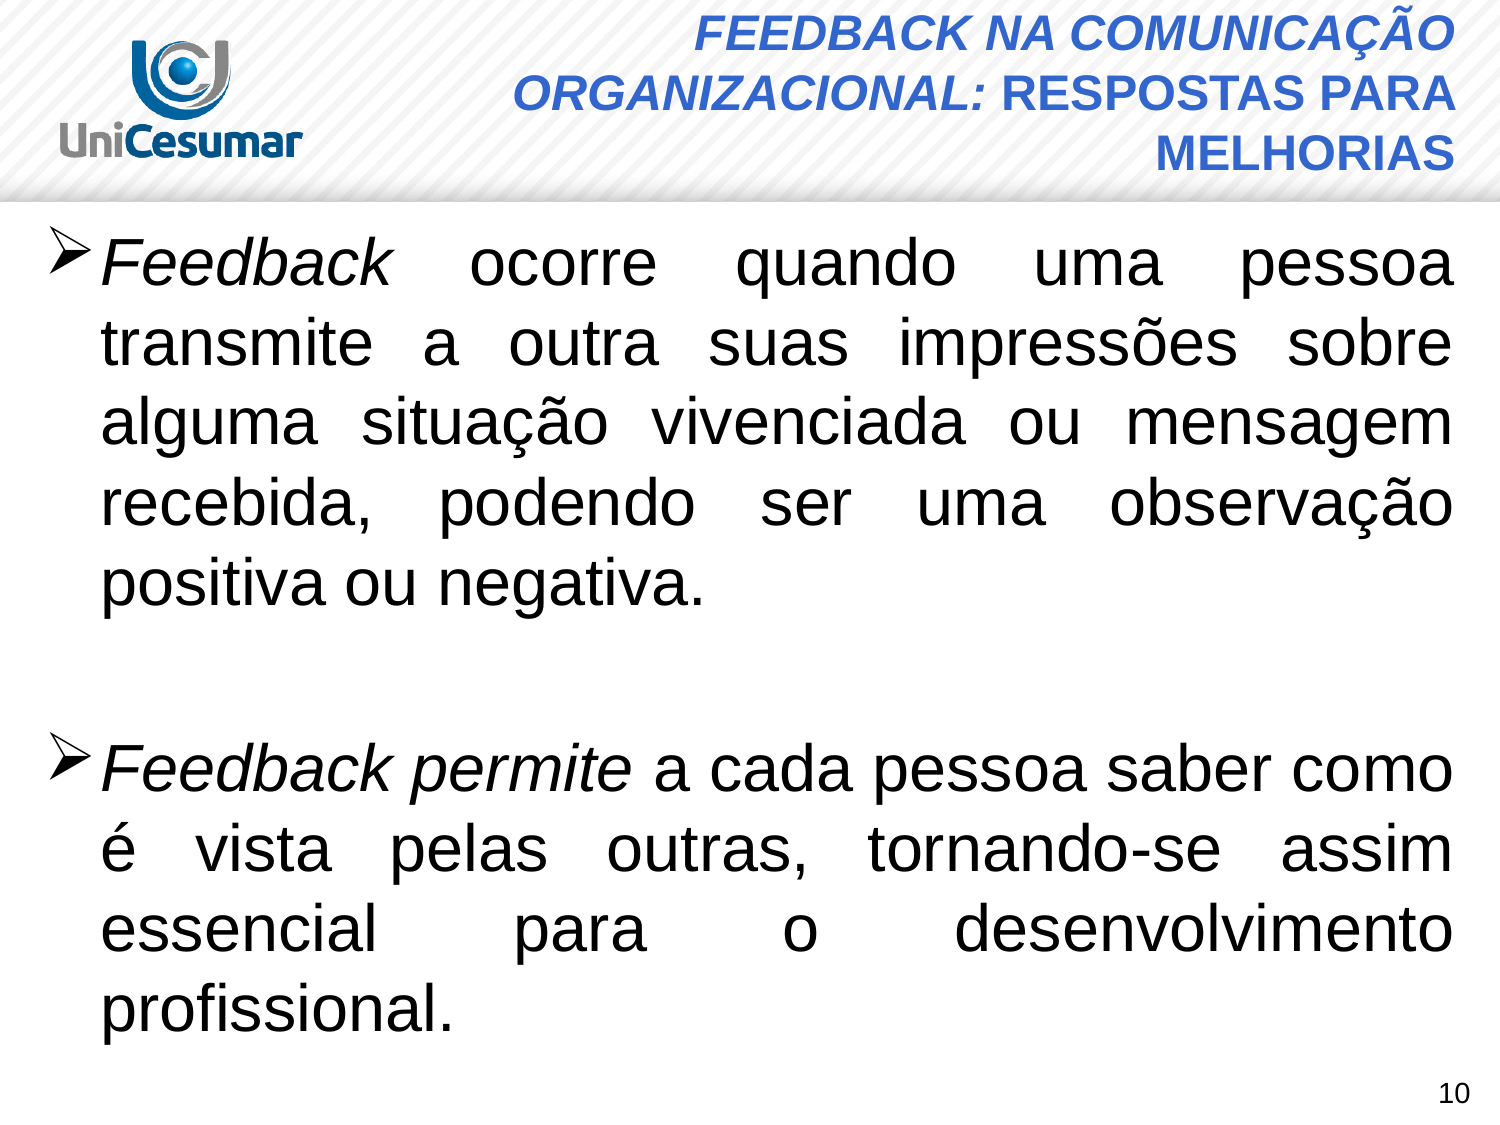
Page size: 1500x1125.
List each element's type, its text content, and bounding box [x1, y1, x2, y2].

picture [0, 0, 1500, 1125]
list Feedback ocorre quando uma pessoa transmite a outra suas impressões sobre alguma situação vivenciada ou mensagem recebida, podendo ser uma observação positiva ou negativa. Feedback permite a cada pessoa saber como é vista pelas outras, tornando-se assim essencial para o desenvolvimento profissional. [29, 210, 1471, 988]
title FEEDBACK NA COMUNICAÇÃO ORGANIZACIONAL: RESPOSTAS PARA MELHORIAS [210, 18, 1471, 162]
